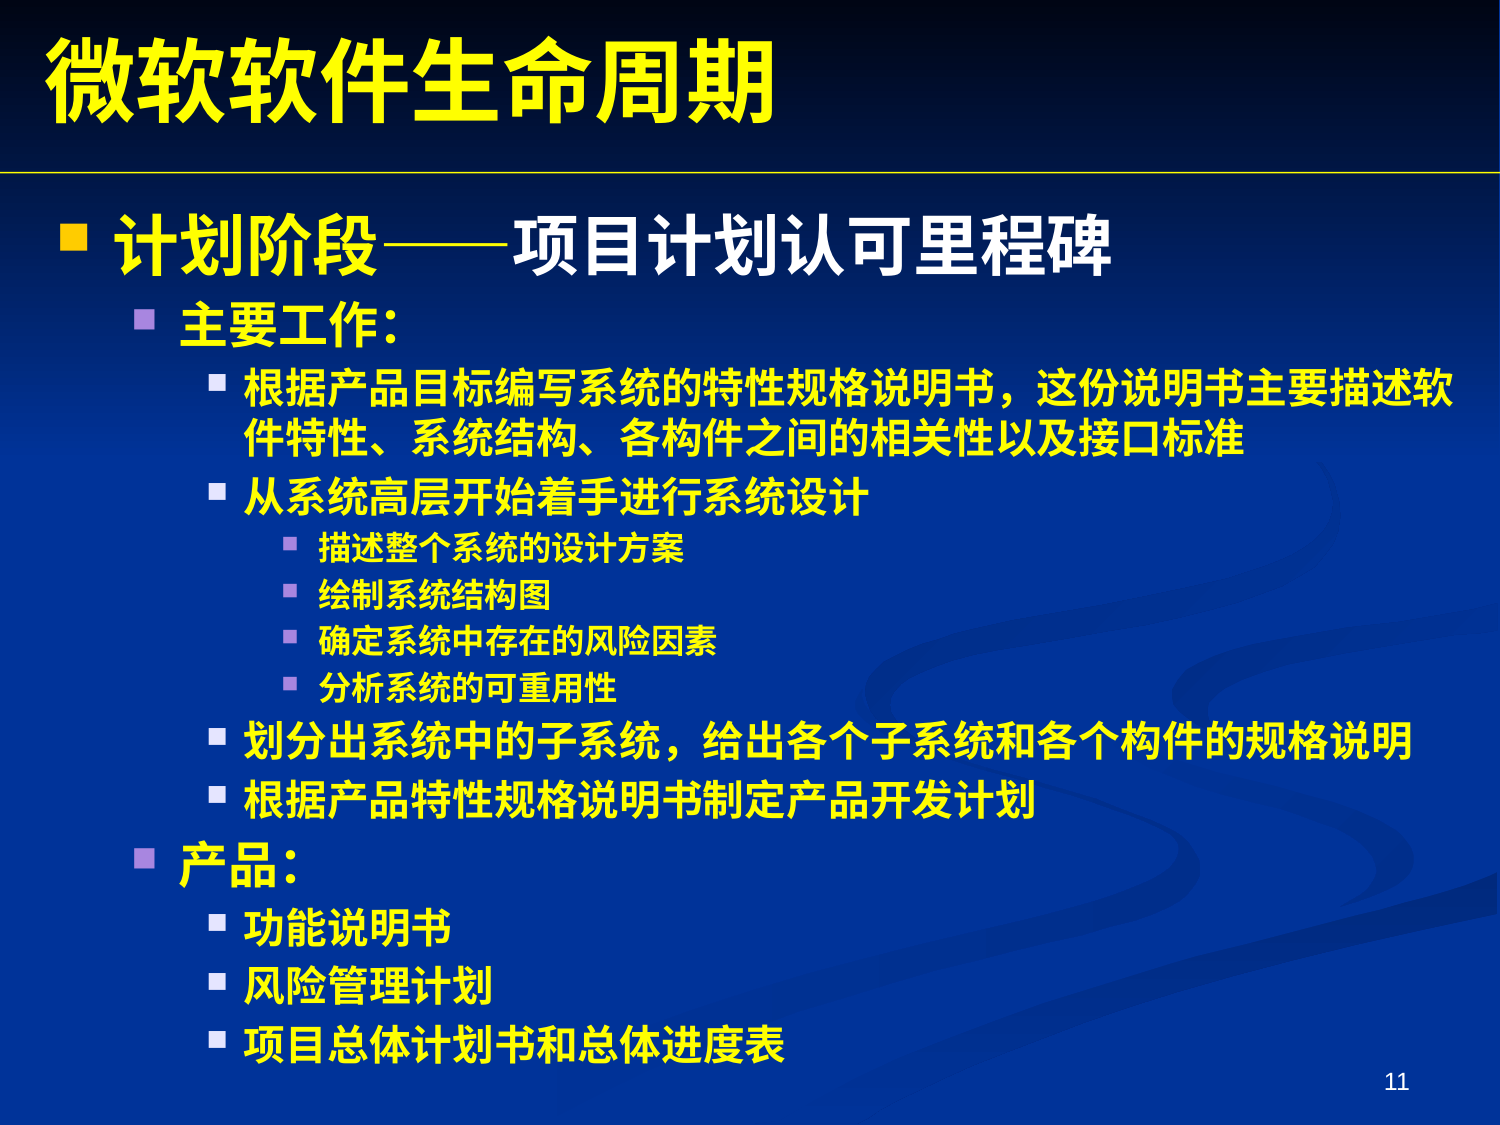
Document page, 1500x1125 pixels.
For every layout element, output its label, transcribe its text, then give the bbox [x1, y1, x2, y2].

list 计划阶段——项目计划认可里程碑 主要工作： 根据产品目标编写系统的特性规格说明书，这份说明书主要描述软件特性、系统结构、各构件之间的相关性以及接口标准 从系统高层开始着手进行系统设计 描述整个系统的设计方案 绘制系统结构图 确定系统中存在的风险因素 分析系统的可重用性 划分出系统中的子系统，给出各个子系统和各个构件的规格说明 根据产品特性规格说明书制定产品开发计划 产品： 功能说明书 风险管理计划 项目总体计划书和总体进度表 [40, 196, 1471, 1036]
text_box 微软软件生命周期 [29, 21, 1459, 138]
slide_number 11 [1074, 1036, 1426, 1104]
